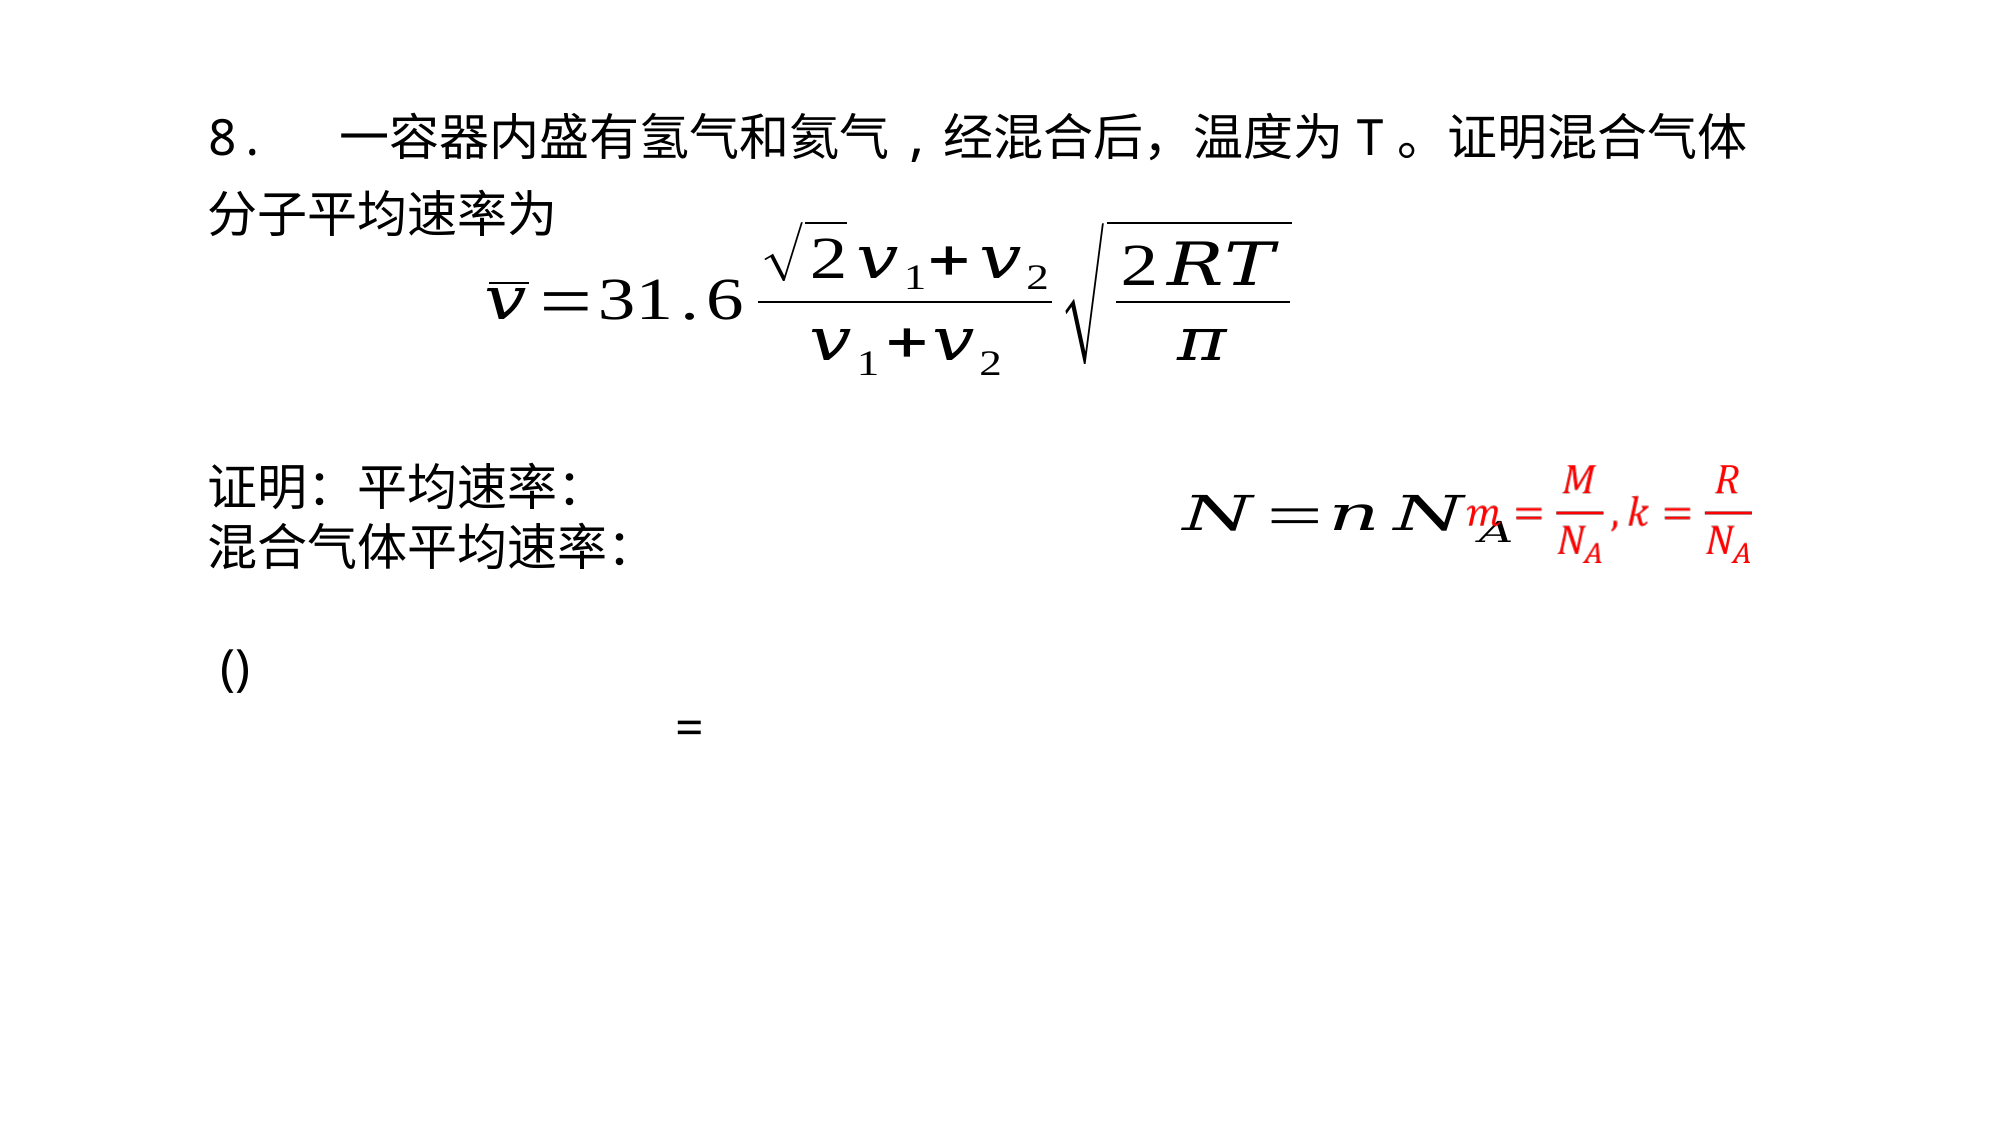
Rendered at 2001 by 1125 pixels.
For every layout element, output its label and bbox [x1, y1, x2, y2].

picture [1466, 465, 1752, 563]
